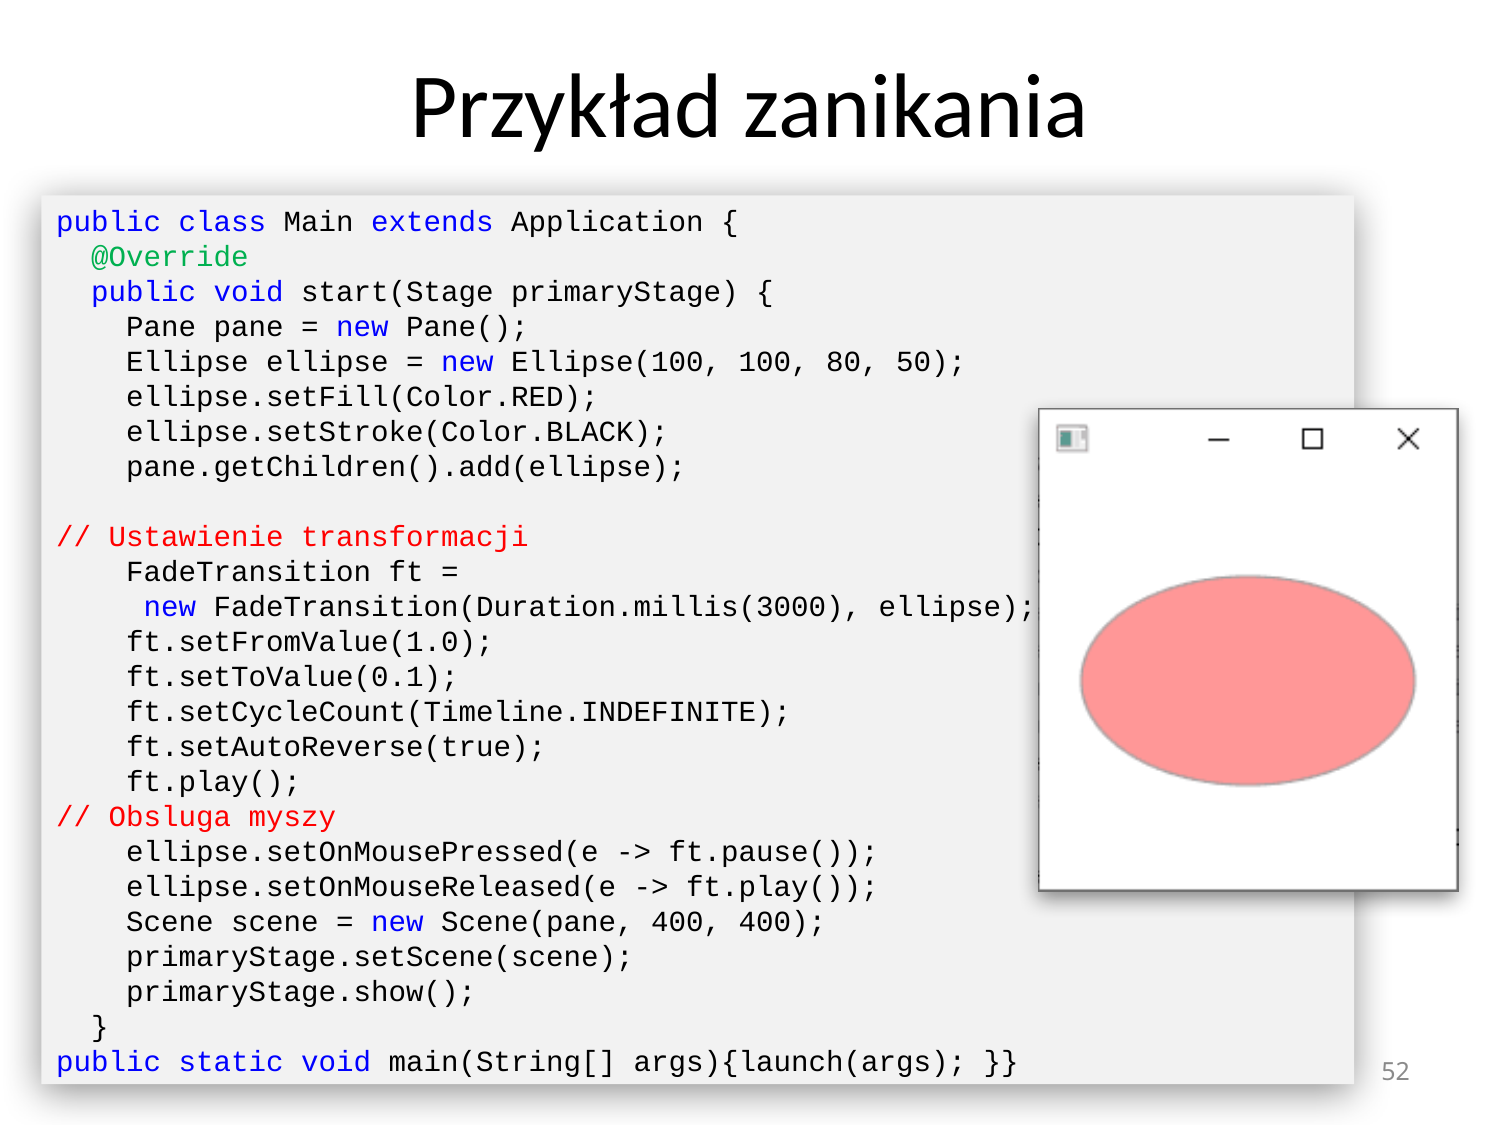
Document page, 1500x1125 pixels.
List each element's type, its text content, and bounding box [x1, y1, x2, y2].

title Przykład zanikania [74, 7, 1426, 196]
text_box public class Main extends Application { @Override public void start(Stage primaryStage) { Pane pane = new Pane(); Ellipse ellipse = new Ellipse(100, 100, 80, 50); ellipse.setFill(Color.RED); ellipse.setStroke(Color.BLACK); pane.getChildren().add(ellipse); // Ustawienie transformacji FadeTransition ft = new FadeTransition(Duration.millis(3000), ellipse); ft.setFromValue(1.0); ft.setToValue(0.1); ft.setCycleCount(Timeline.INDEFINITE); ft.setAutoReverse(true); ft.play(); // Obsluga myszy ellipse.setOnMousePressed(e -> ft.pause()); ellipse.setOnMouseReleased(e -> ft.play()); Scene scene = new Scene(pane, 400, 400); primaryStage.setScene(scene); primaryStage.show(); } public static void main(String[] args){launch(args); }} [41, 195, 1355, 1085]
slide_number 52 [1371, 1042, 1425, 1103]
picture [1038, 408, 1459, 892]
